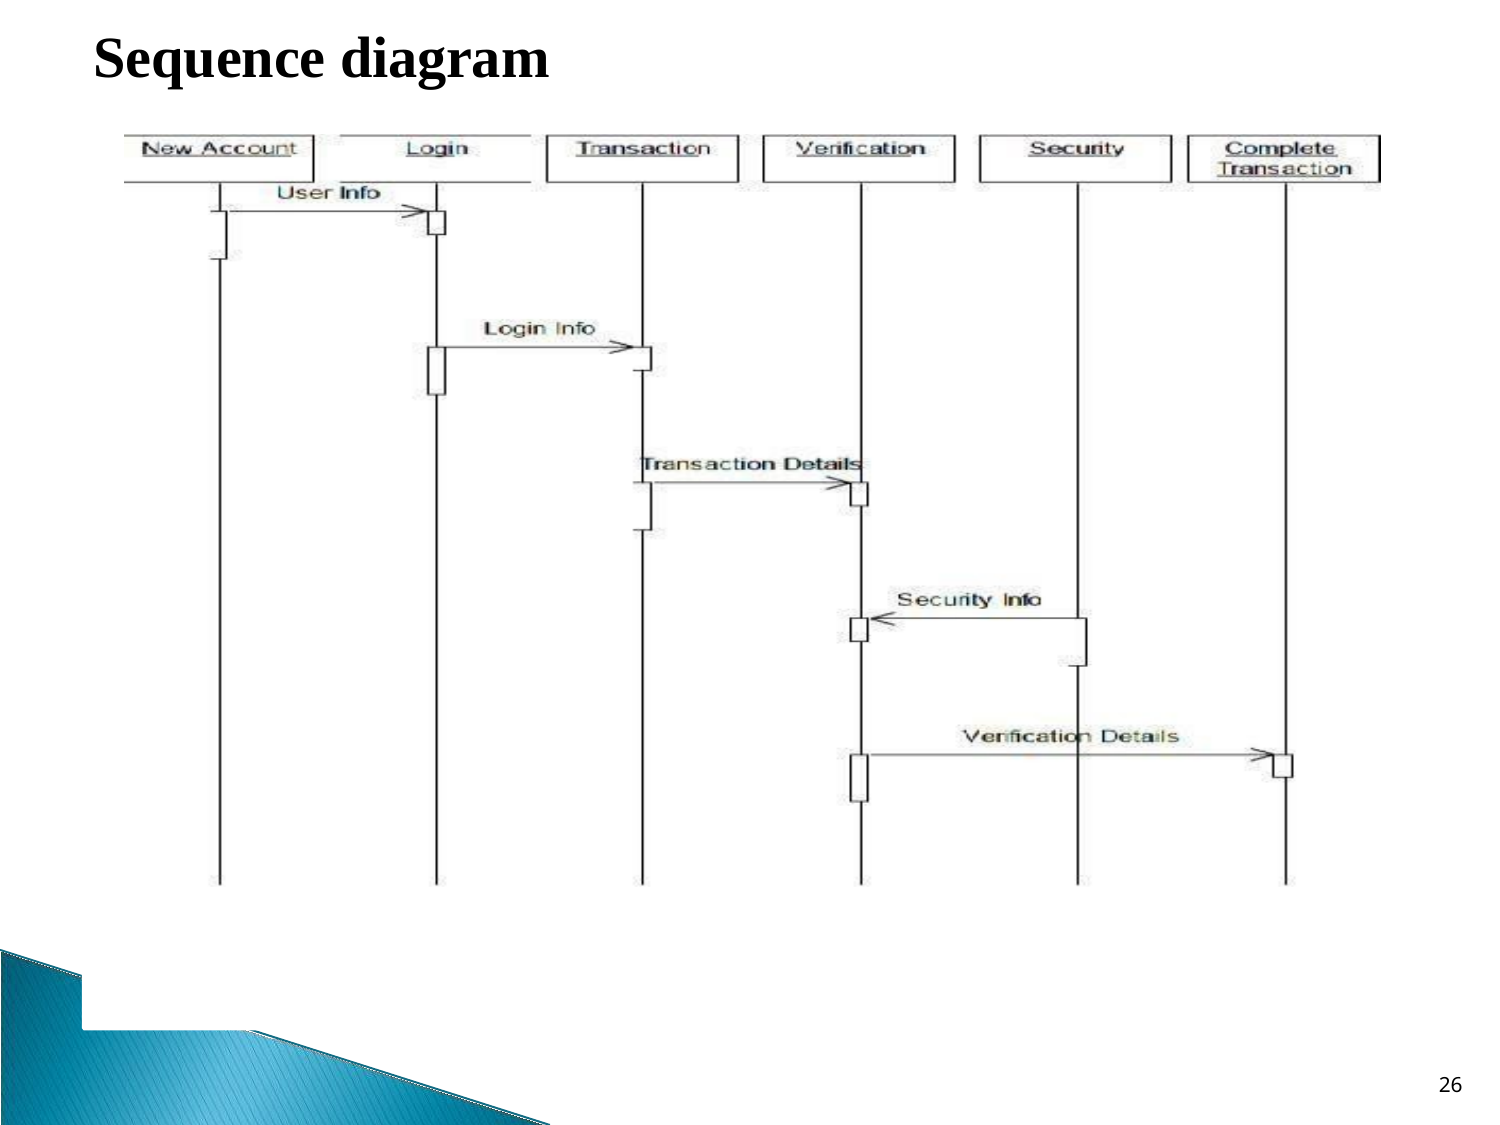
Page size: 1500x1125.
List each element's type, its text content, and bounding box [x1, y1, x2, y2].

title Sequence diagram [91, 17, 551, 132]
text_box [0, 133, 1414, 1125]
slide_number 26 [1432, 1067, 1472, 1125]
